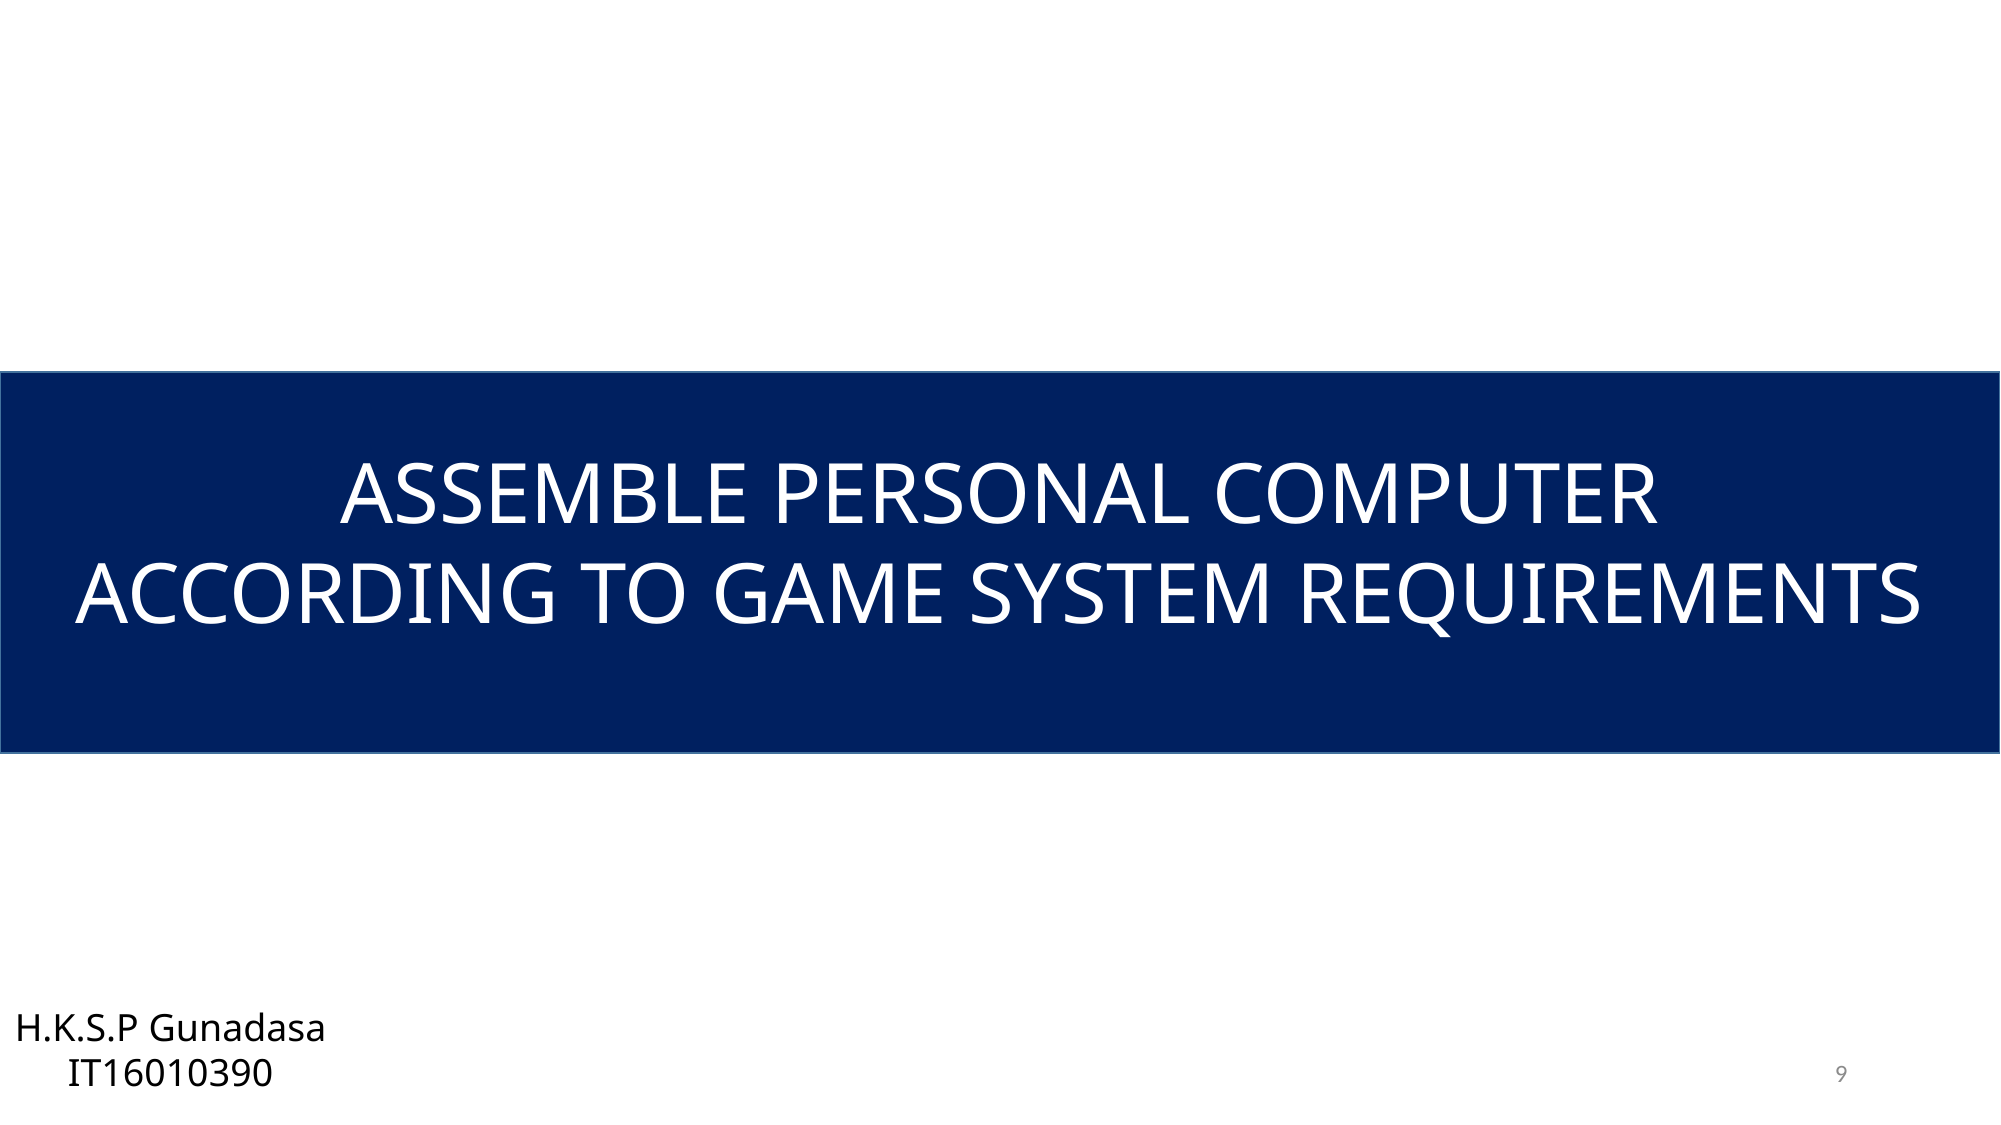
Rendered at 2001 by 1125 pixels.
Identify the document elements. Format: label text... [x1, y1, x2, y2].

text_box ASSEMBLE PERSONAL COMPUTER ACCORDING TO GAME SYSTEM REQUIREMENTS [0, 371, 2000, 754]
slide_number 8 [1412, 1042, 1863, 1103]
text_box H.K.S.P Gunadasa IT16010390 [0, 996, 388, 1102]
